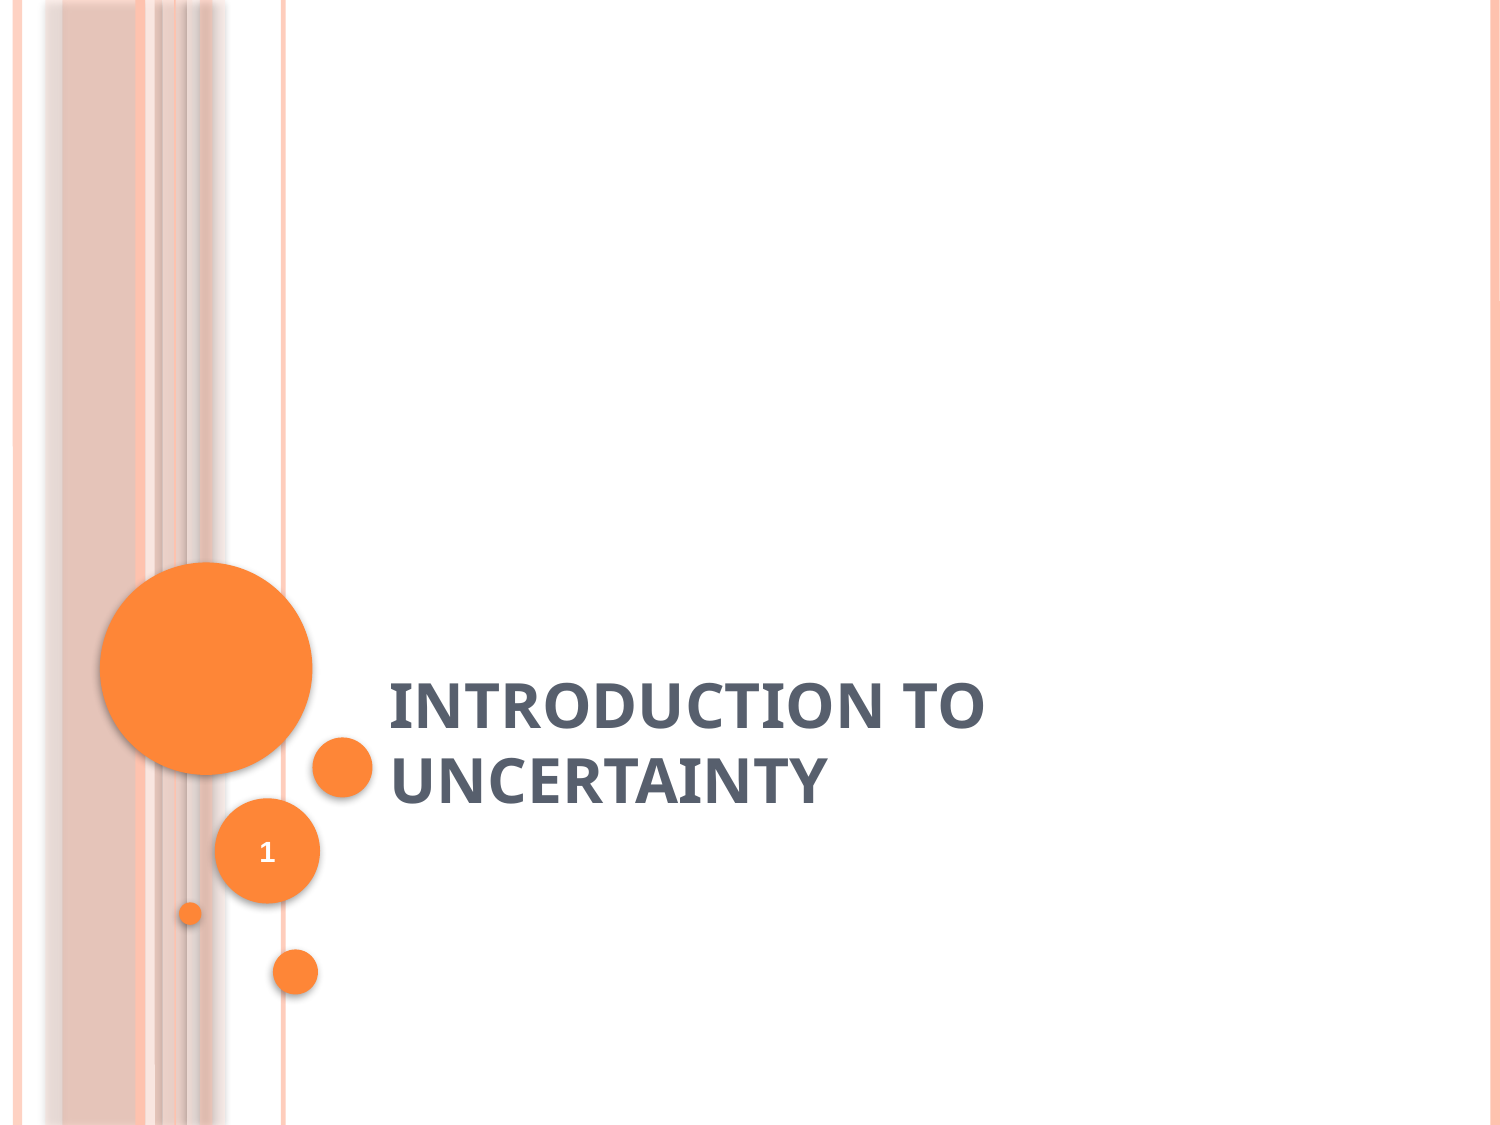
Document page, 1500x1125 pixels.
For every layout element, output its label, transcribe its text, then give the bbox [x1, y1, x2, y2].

title Introduction to Uncertainty [375, 512, 1388, 824]
slide_number 1 [217, 808, 318, 894]
